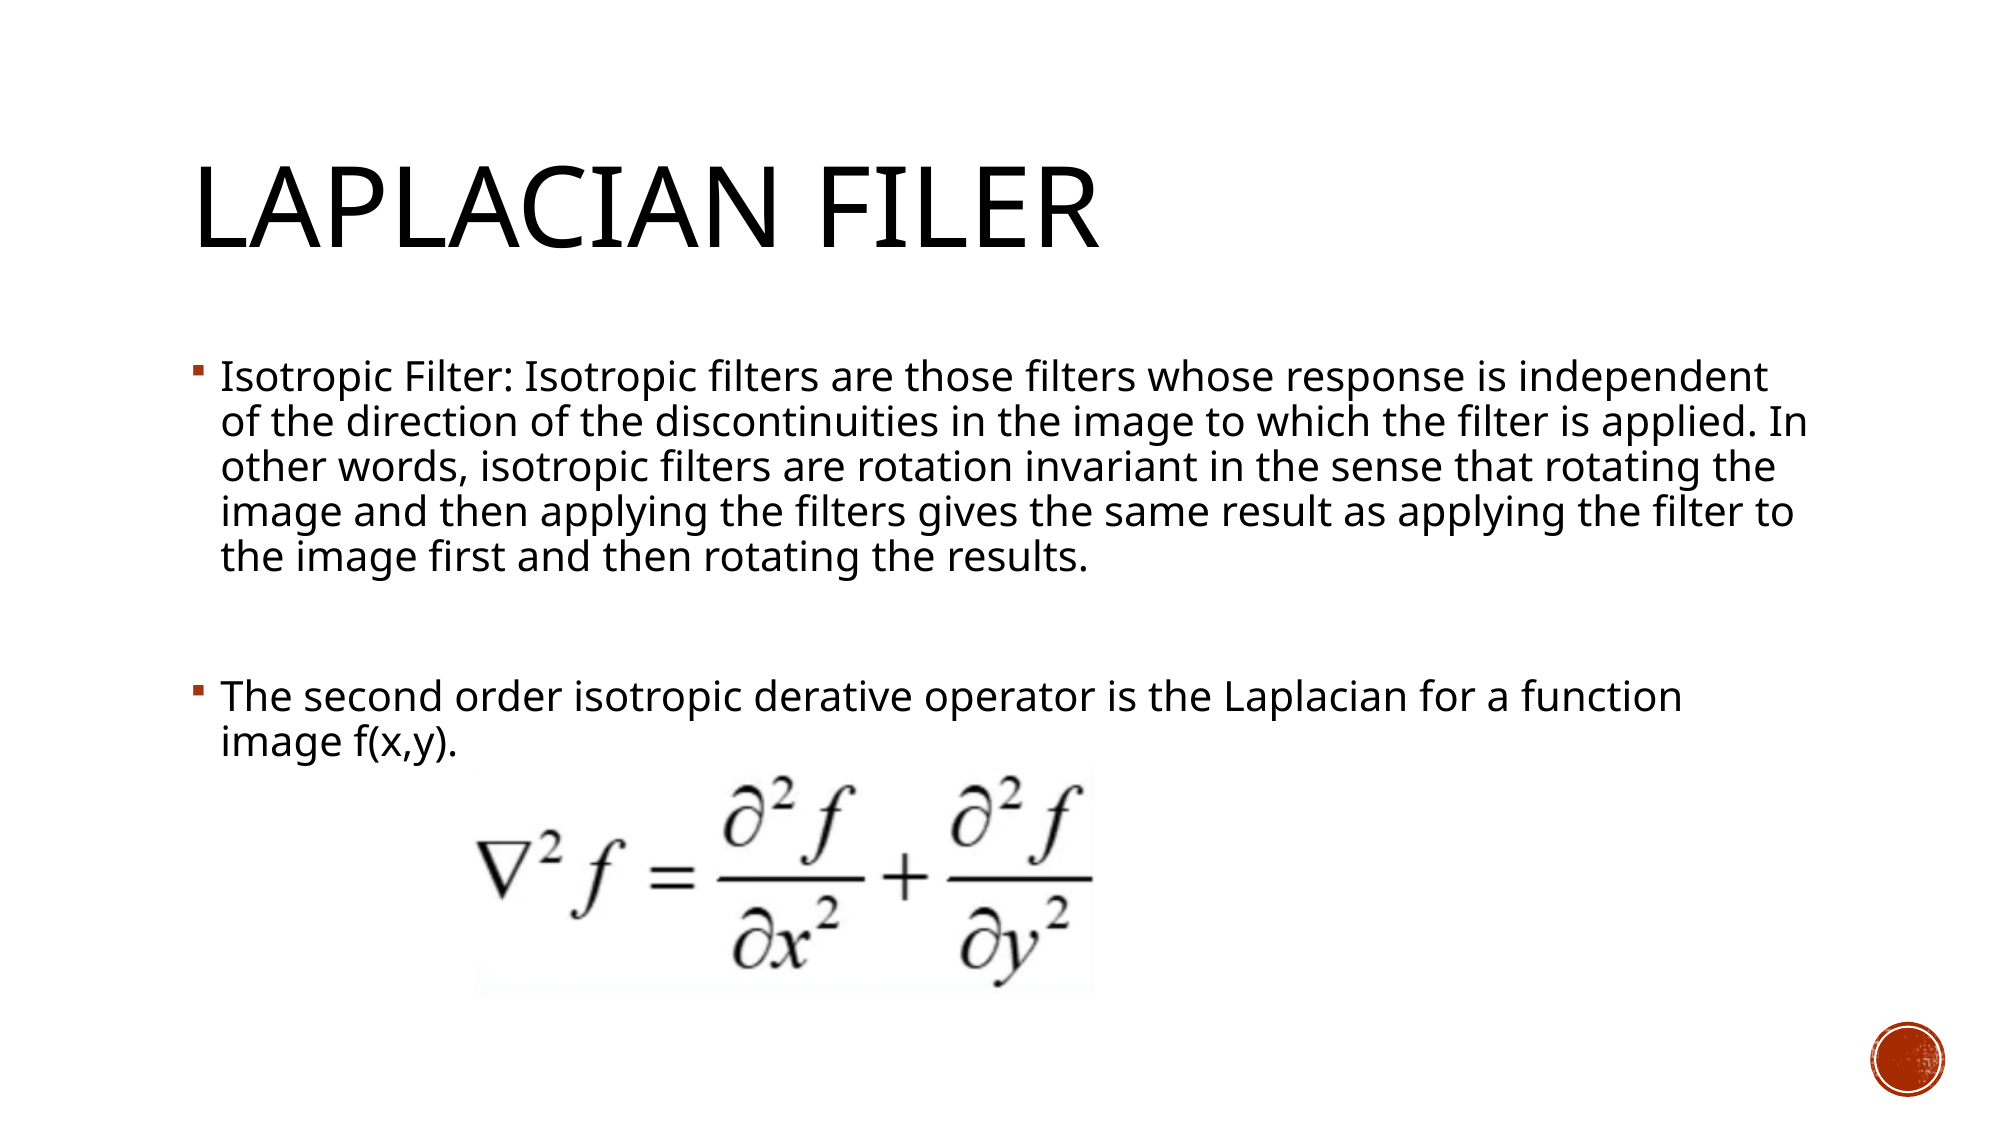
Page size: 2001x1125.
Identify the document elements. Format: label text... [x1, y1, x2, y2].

picture [474, 766, 1095, 996]
title Laplacian filer [175, 79, 1826, 344]
list Isotropic Filter: Isotropic filters are those filters whose response is independent of the direction of the discontinuities in the image to which the filter is applied. In other words, isotropic filters are rotation invariant in the sense that rotating the image and then applying the filters gives the same result as applying the filter to the image first and then rotating the results. The second order isotropic derative operator is the Laplacian for a function image f(x,y). [175, 348, 1826, 1013]
